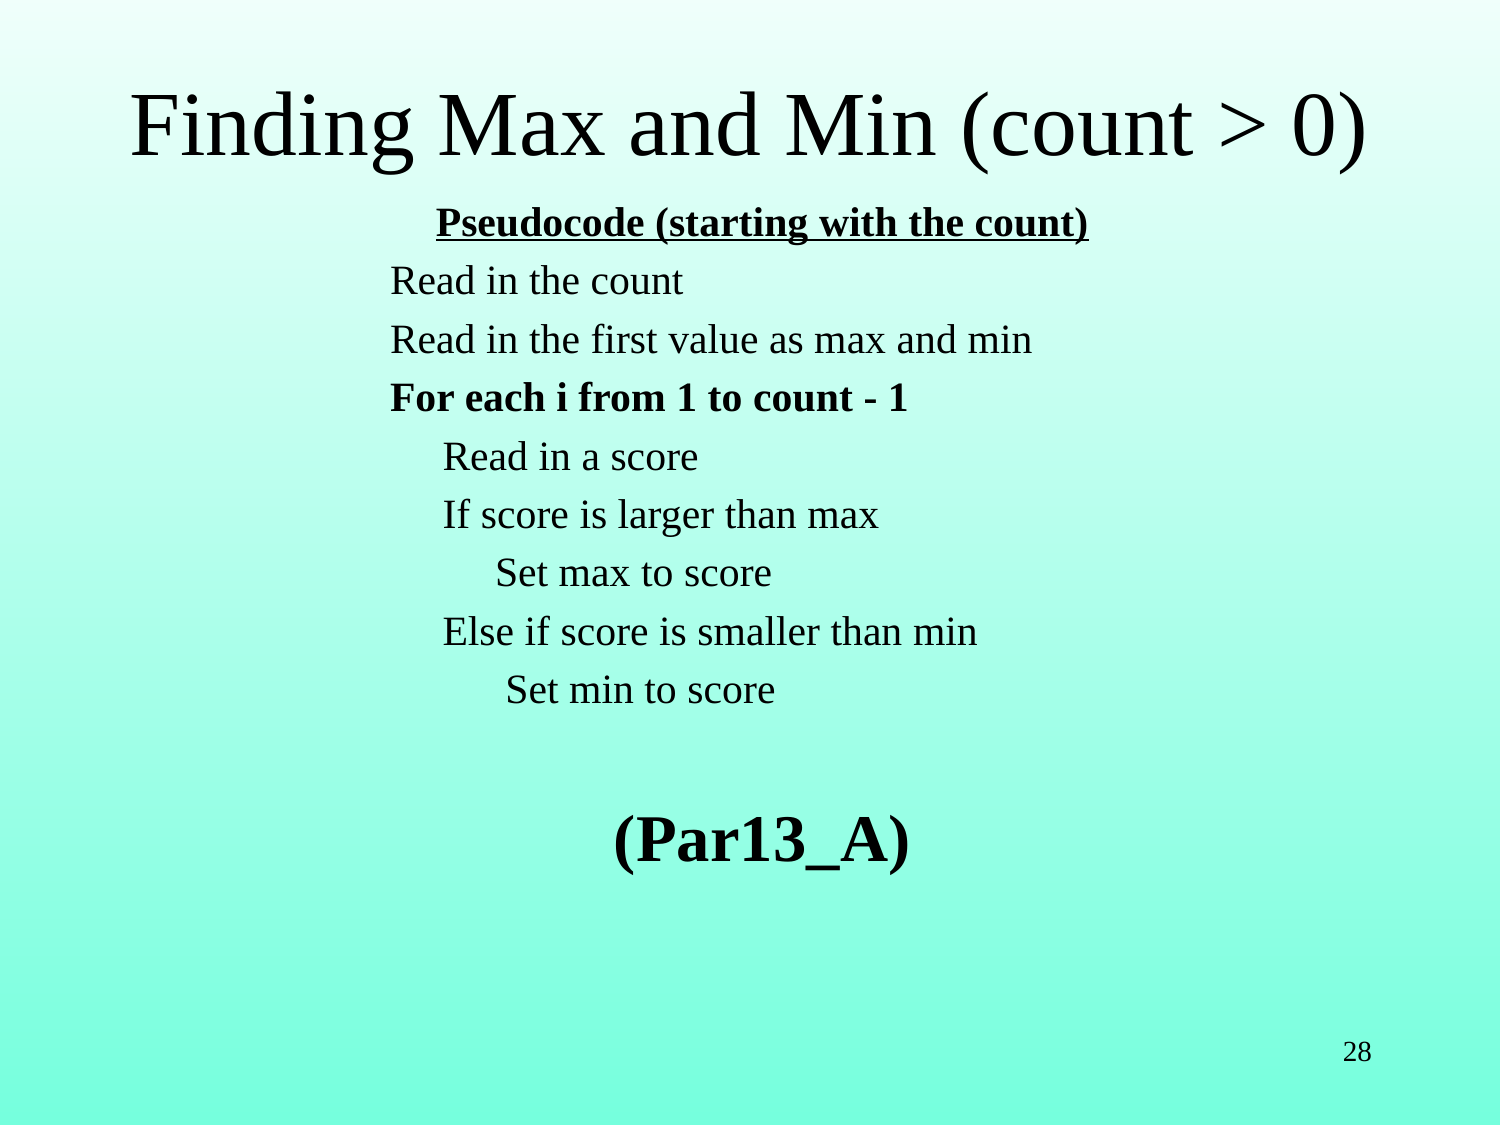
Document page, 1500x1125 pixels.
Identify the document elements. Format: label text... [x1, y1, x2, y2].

list Pseudocode (starting with the count) Read in the count Read in the first value as max and min For each i from 1 to count - 1 Read in a score If score is larger than max Set max to score Else if score is smaller than min Set min to score (Par13_A) [75, 187, 1450, 1050]
slide_number 28 [1074, 1024, 1388, 1101]
title Finding Max and Min (count > 0) [112, 24, 1388, 187]
